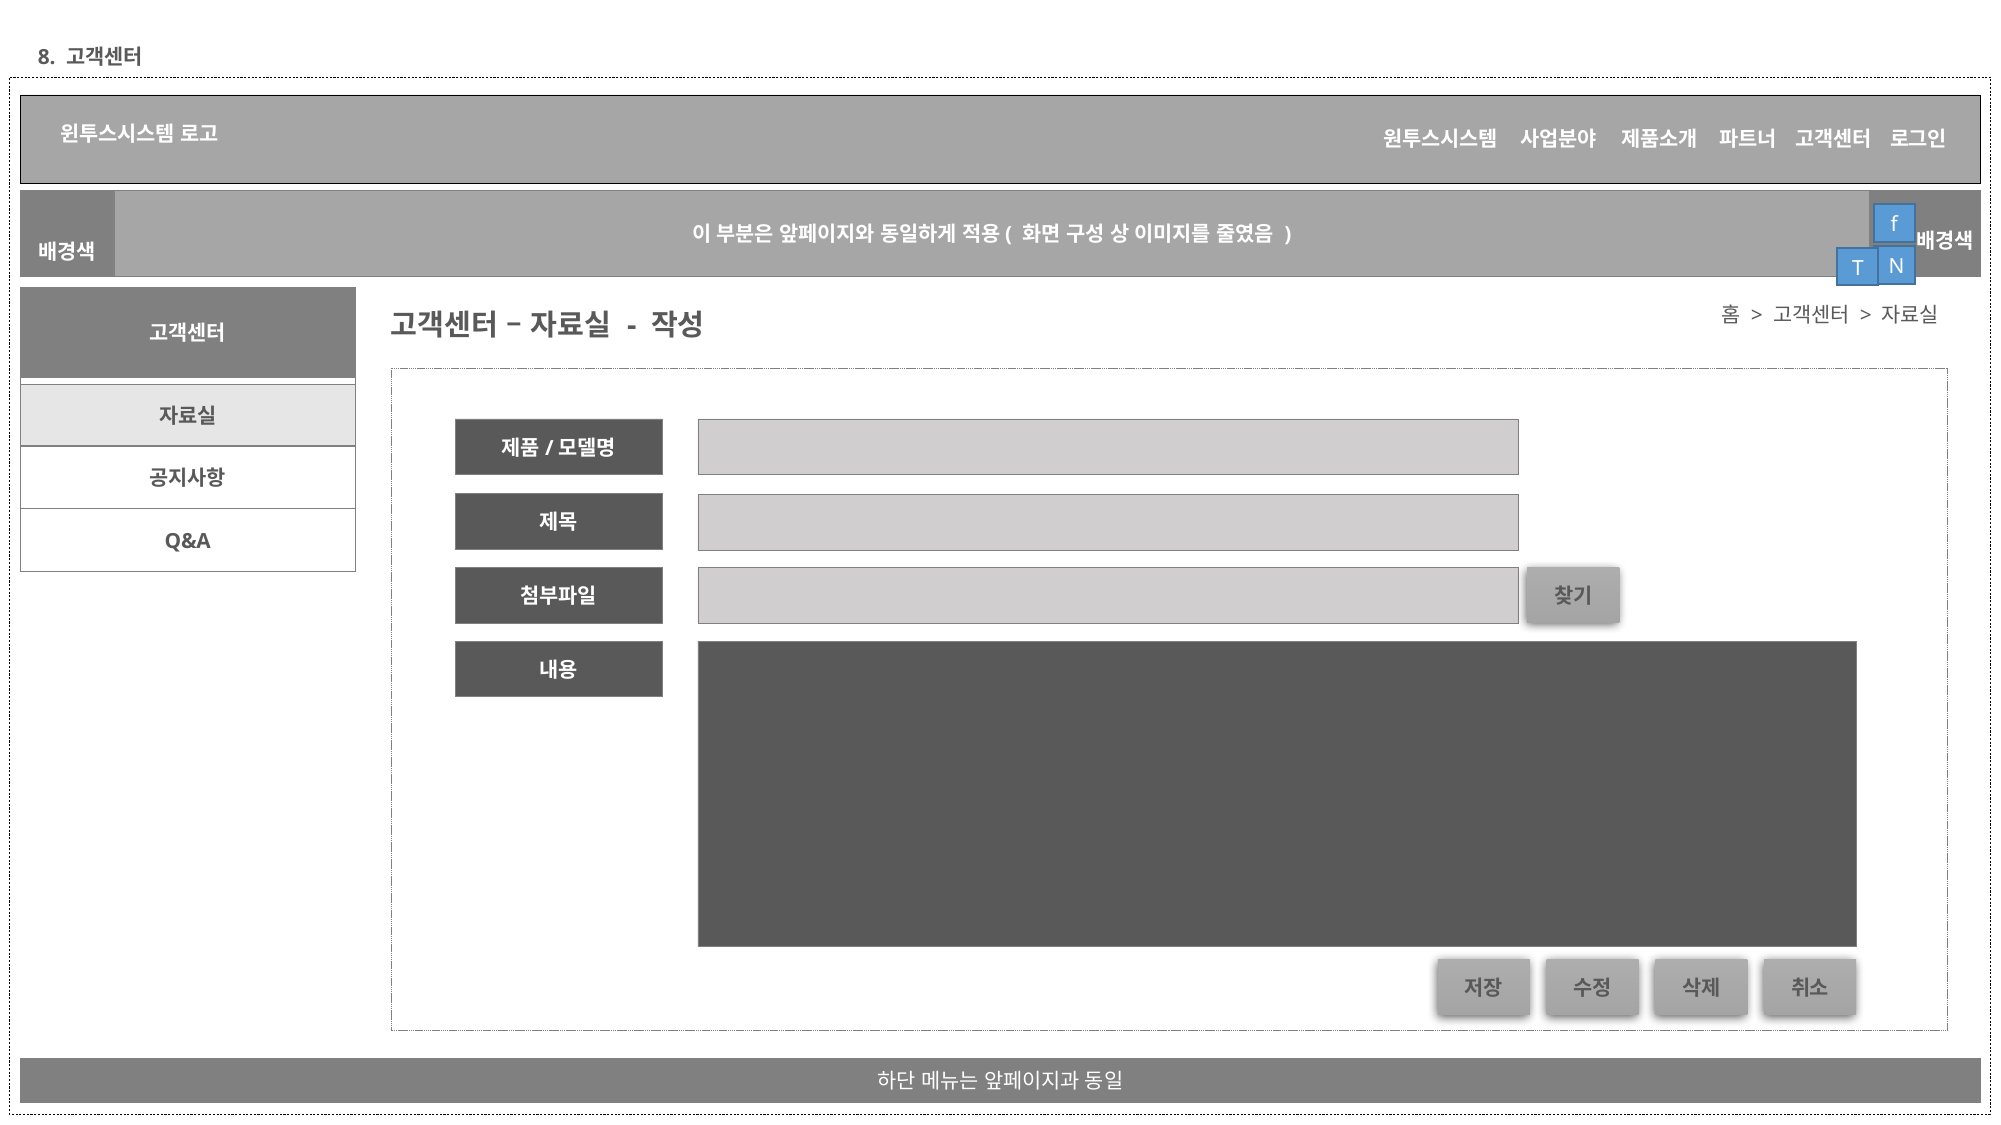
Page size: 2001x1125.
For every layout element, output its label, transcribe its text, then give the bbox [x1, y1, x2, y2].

text_box [697, 493, 1519, 551]
text_box [19, 378, 356, 383]
text_box T [1836, 247, 1879, 286]
text_box Q&A [19, 508, 356, 572]
text_box 제목 [454, 493, 663, 550]
text_box 배경색 [23, 231, 111, 272]
text_box [1871, 189, 1981, 247]
text_box 첨부파일 [454, 566, 663, 624]
text_box [390, 367, 1948, 1032]
text_box 삭제 [1655, 959, 1748, 1015]
text_box [1916, 261, 1981, 278]
text_box [19, 189, 113, 278]
text_box 공지사항 [19, 445, 356, 508]
text_box 고객센터 – 자료실 - 작성 [375, 298, 720, 349]
text_box 내용 [454, 640, 663, 698]
text_box 배경색 [1901, 220, 1989, 261]
text_box 고객센터 [19, 287, 356, 378]
text_box 자료실 [19, 383, 356, 445]
text_box 홈 > 고객센터 > 자료실 [1706, 294, 1954, 335]
text_box 이 부분은 앞페이지와 동일하게 적용( 화면 구성 상 이미지를 줄였음 ) [113, 189, 1871, 278]
text_box 저장 [1437, 959, 1531, 1015]
text_box [697, 418, 1519, 475]
text_box N [1873, 245, 1916, 285]
text_box [697, 567, 1519, 624]
text_box 수정 [1546, 959, 1639, 1015]
text_box f [1873, 203, 1916, 243]
text_box [697, 640, 1857, 948]
text_box 찾기 [1527, 567, 1620, 623]
text_box 제품/모델명 [454, 418, 663, 475]
text_box 8. 고객센터 [23, 36, 158, 77]
text_box 취소 [1764, 959, 1857, 1015]
